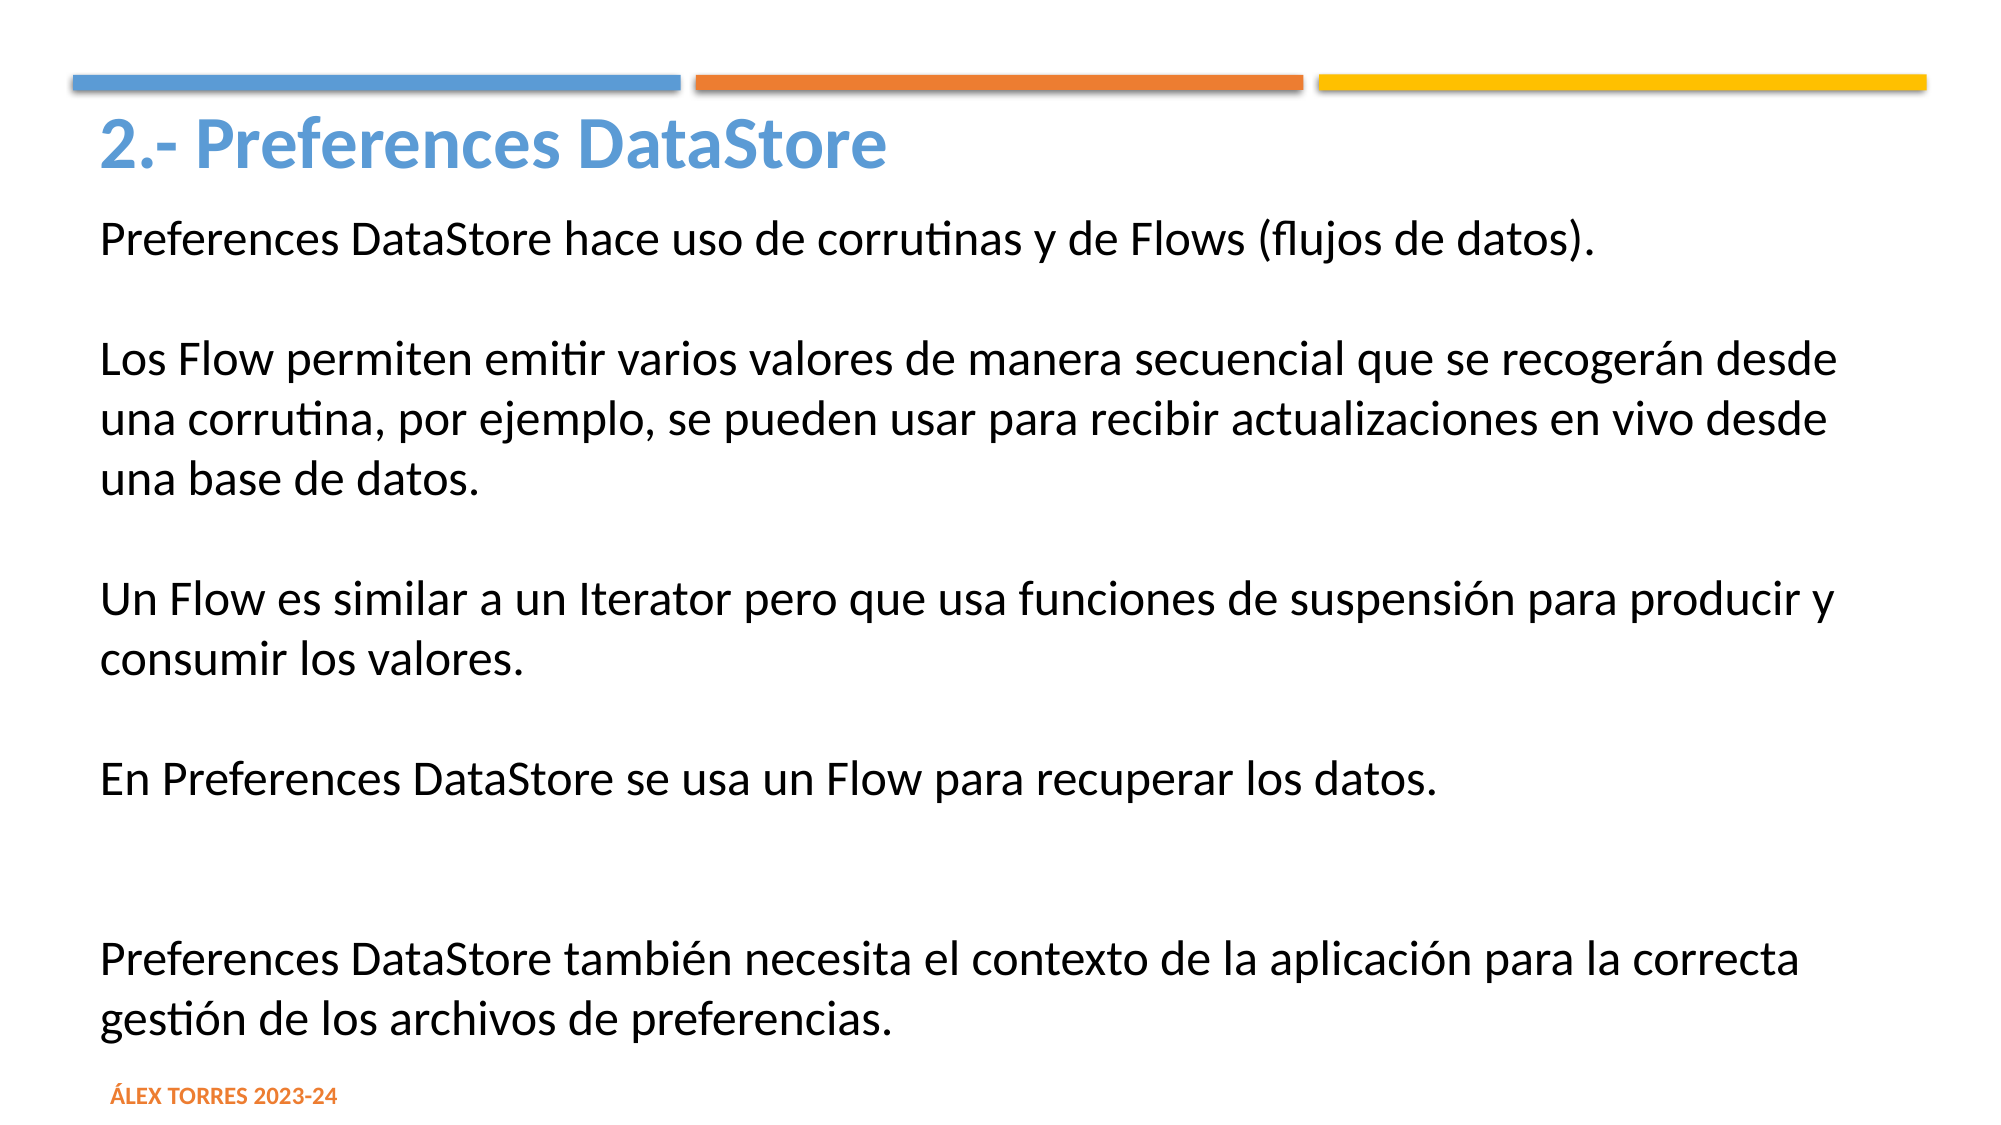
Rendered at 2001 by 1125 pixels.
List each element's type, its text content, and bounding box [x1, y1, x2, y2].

text_box 2.- Preferences DataStore [85, 78, 1915, 188]
text_box Preferences DataStore hace uso de corrutinas y de Flows (flujos de datos). Los Flow permiten emitir varios valores de manera secuencial que se recogerán desde una corrutina, por ejemplo, se pueden usar para recibir actualizaciones en vivo desde una base de datos. Un Flow es similar a un Iterator pero que usa funciones de suspensión para producir y consumir los valores. En Preferences DataStore se usa un Flow para recuperar los datos. Preferences DataStore también necesita el contexto de la aplicación para la correcta gestión de los archivos de preferencias. [85, 190, 1915, 1074]
